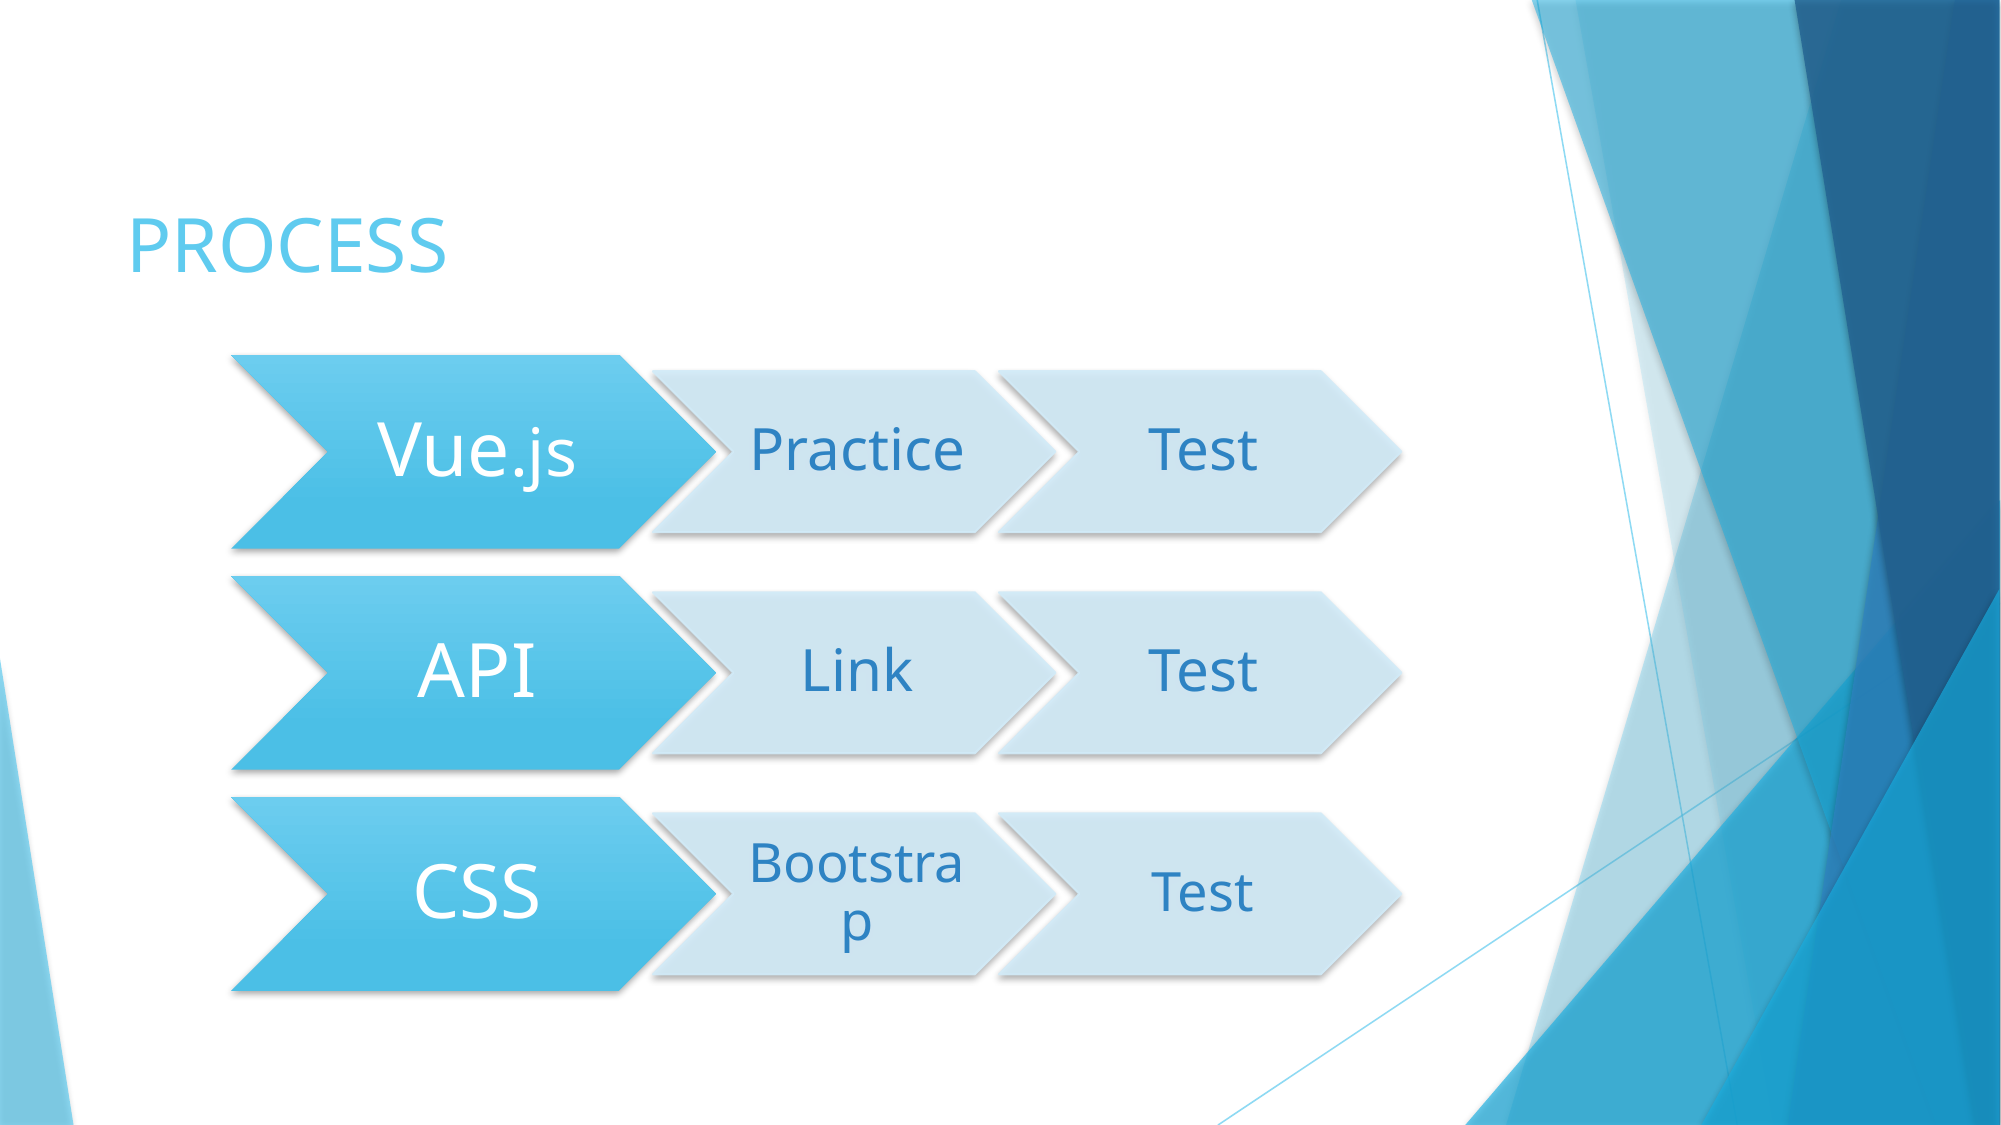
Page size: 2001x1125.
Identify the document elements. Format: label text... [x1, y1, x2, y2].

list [110, 353, 1522, 992]
title PROCESS [111, 99, 1522, 317]
